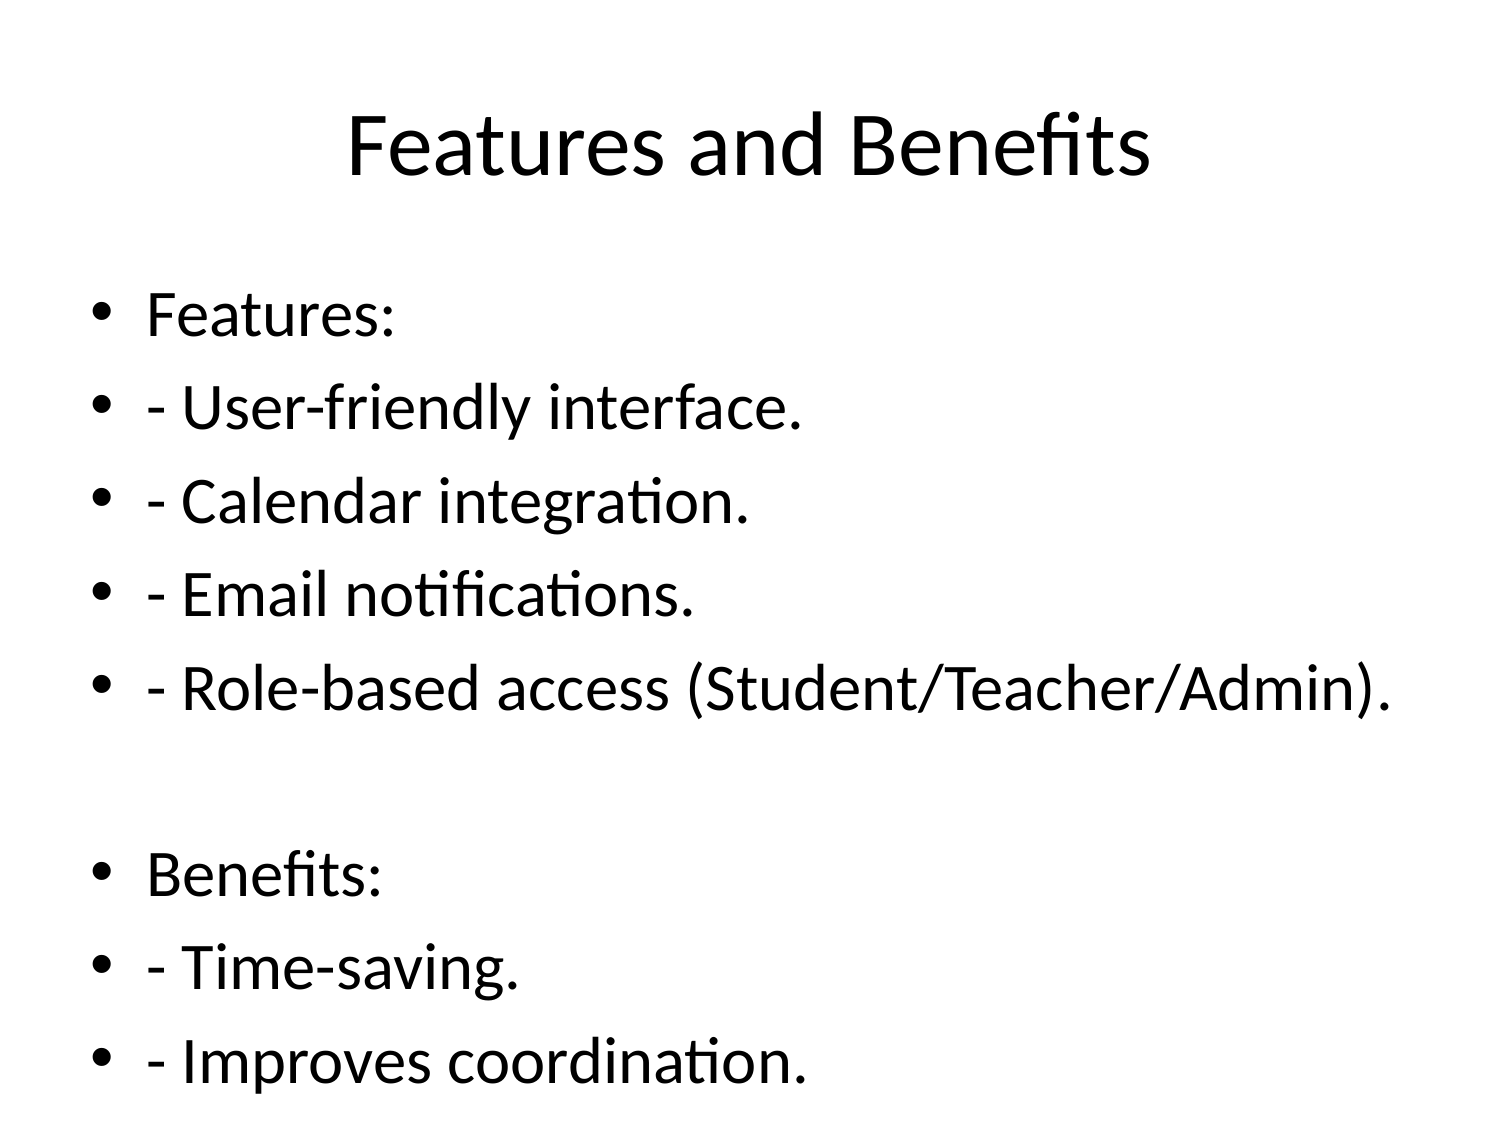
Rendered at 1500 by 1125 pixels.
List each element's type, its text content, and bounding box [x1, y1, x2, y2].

title Features and Benefits [75, 45, 1425, 233]
list Features: - User-friendly interface. - Calendar integration. - Email notifications. - Role-based access (Student/Teacher/Admin). Benefits: - Time-saving. - Improves coordination. - Reduces manual scheduling errors. [75, 262, 1425, 1005]
